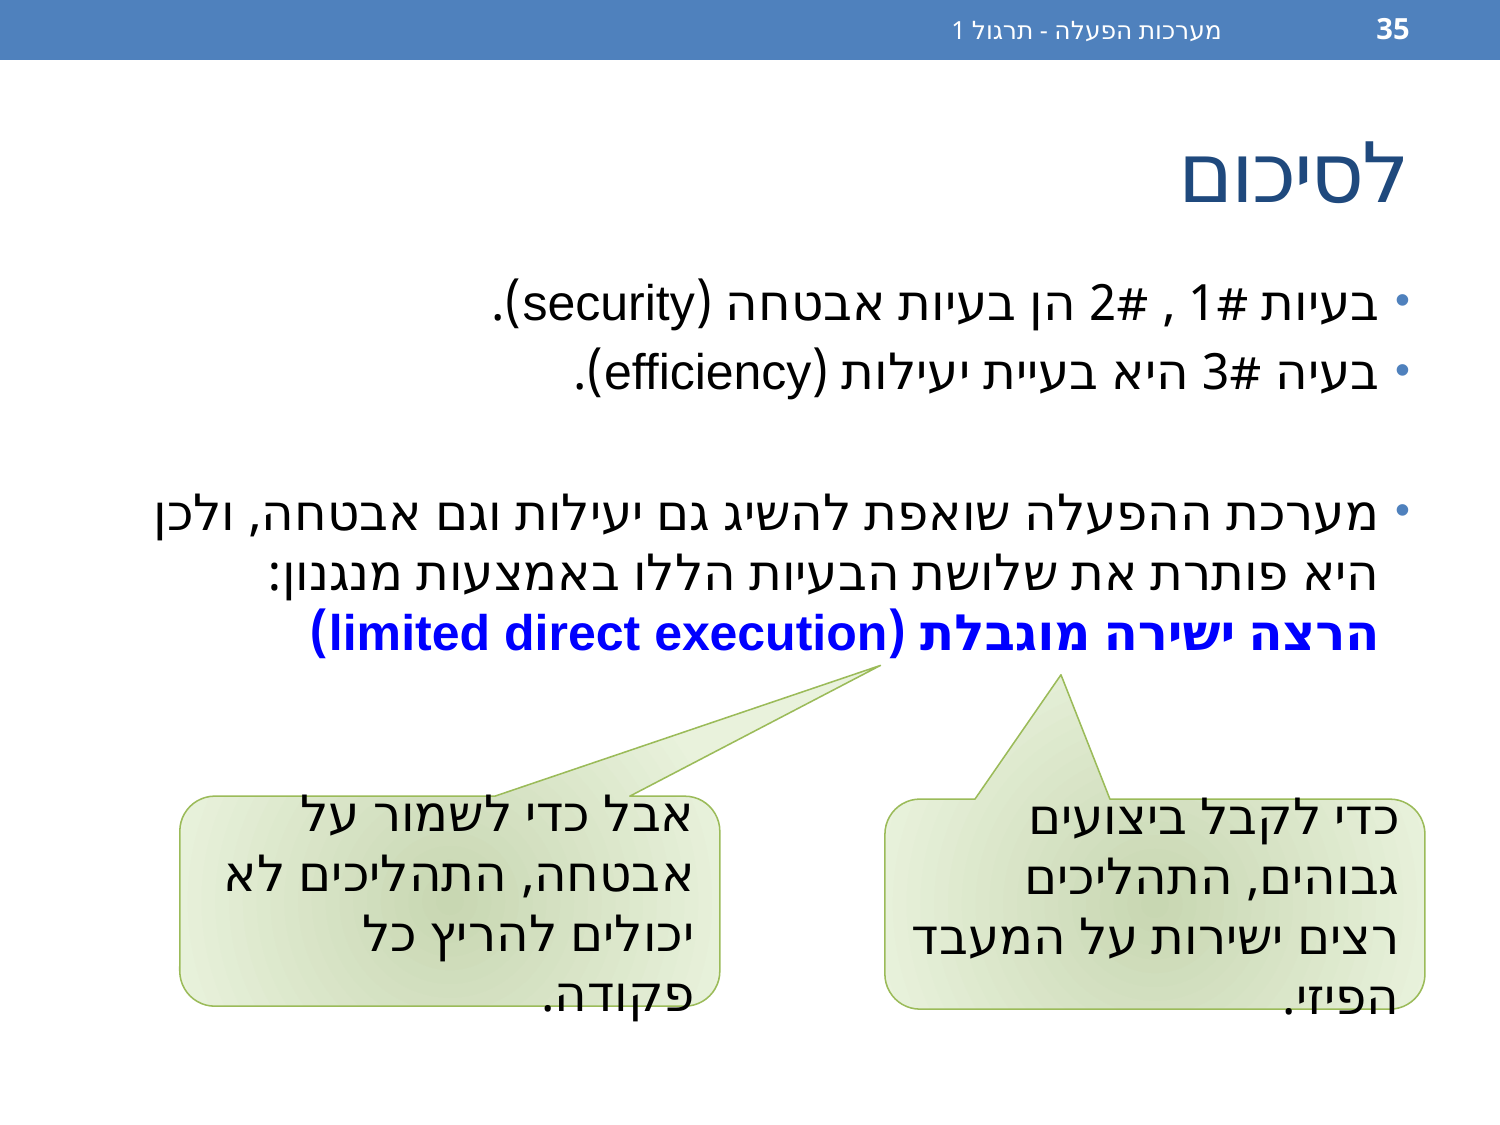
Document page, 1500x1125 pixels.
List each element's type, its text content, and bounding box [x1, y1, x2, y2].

text_box כדי לקבל ביצועים גבוהים, התהליכים רצים ישירות על המעבד הפיזי. [884, 674, 1426, 1010]
list בעיות 1# , 2# הן בעיות אבטחה (security). בעיה 3# היא בעיית יעילות (efficiency). מערכת ההפעלה שואפת להשיג גם יעילות וגם אבטחה, ולכן היא פותרת את שלושת הבעיות הללו באמצעות מנגנון: הרצה ישירה מוגבלת (limited direct execution) [75, 262, 1425, 1063]
text_box אבל כדי לשמור על אבטחה, התהליכים לא יכולים להריץ כל פקודה. [178, 664, 882, 1007]
footer מערכות הפעלה - תרגול 1 [562, 3, 1238, 57]
slide_number 35 [1250, 3, 1425, 57]
title לסיכום [75, 87, 1425, 250]
